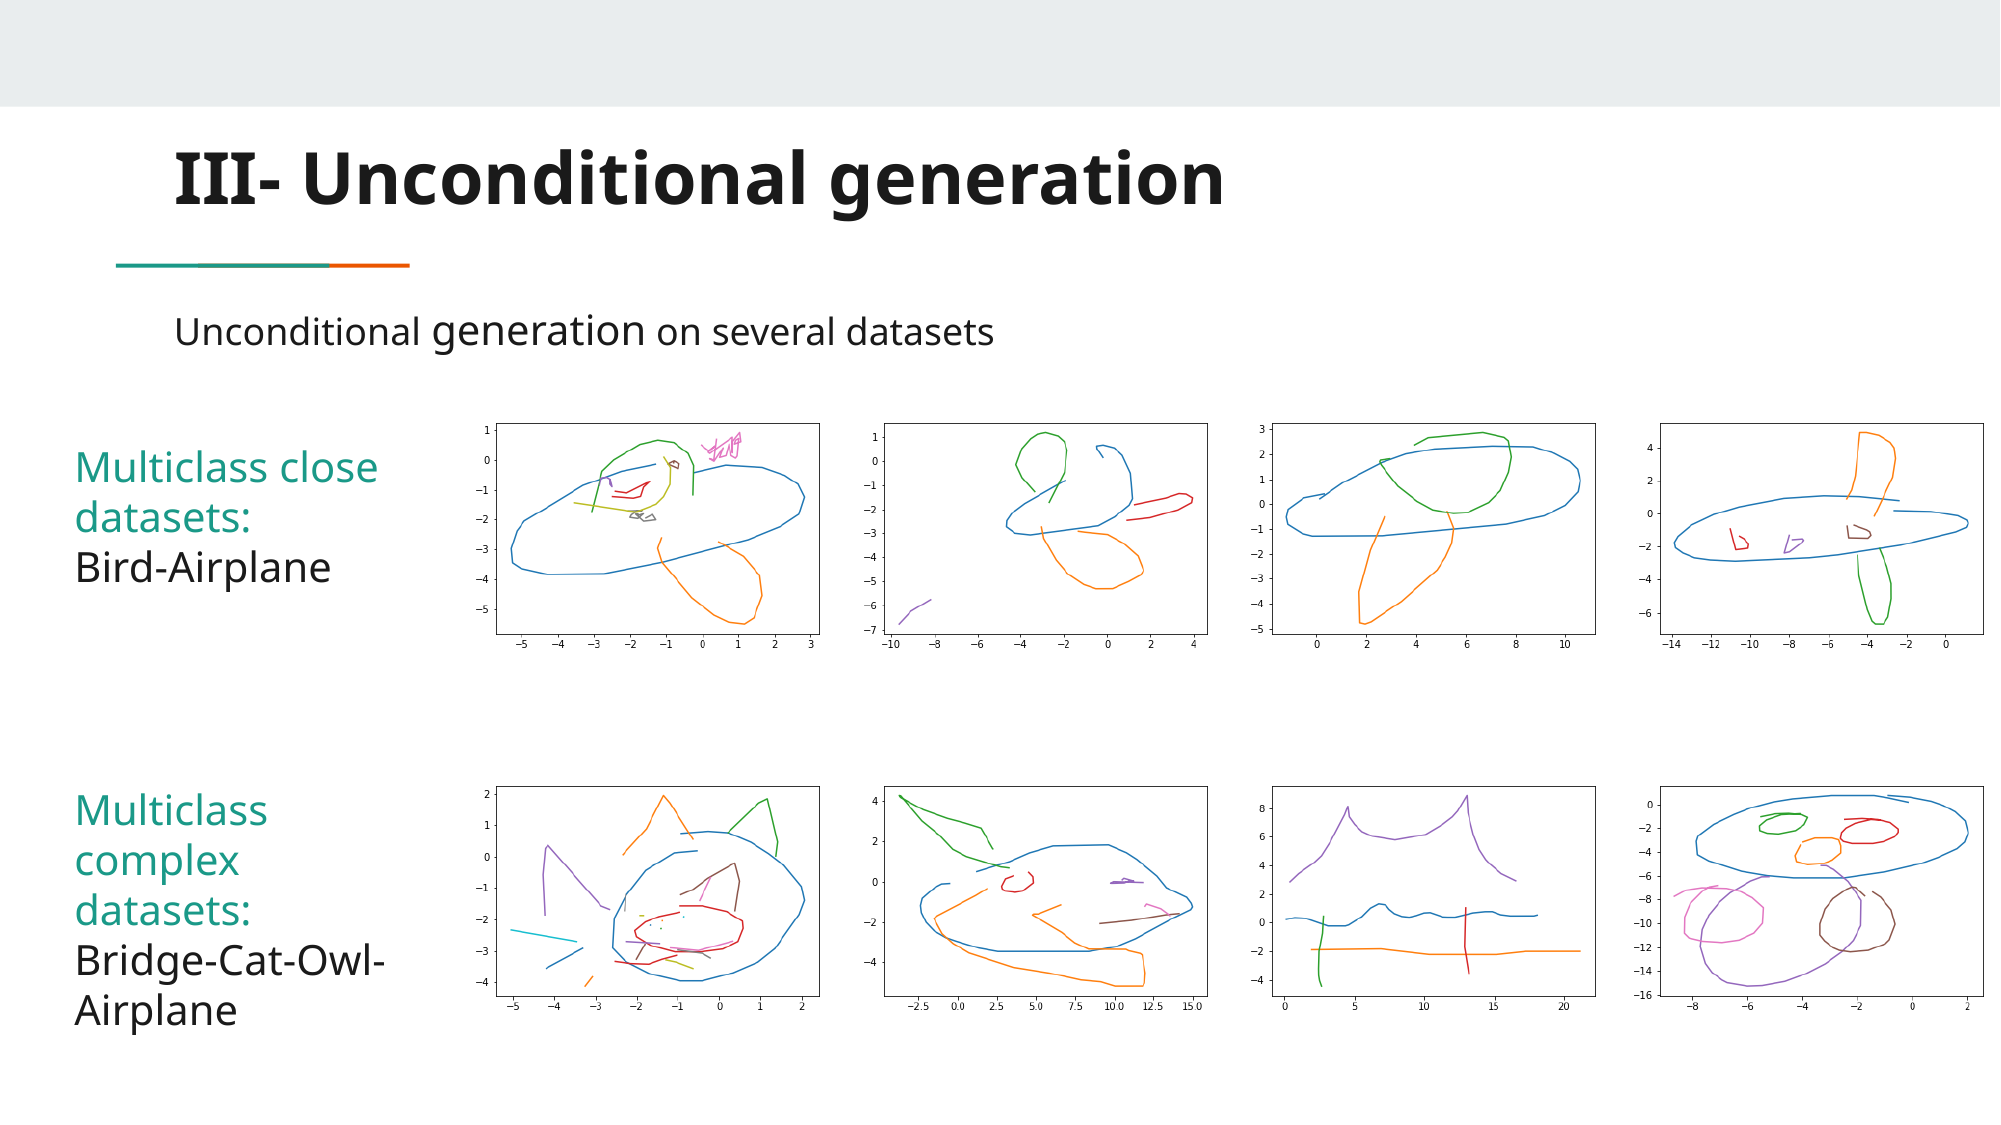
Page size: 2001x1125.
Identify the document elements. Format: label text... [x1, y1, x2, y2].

picture [443, 751, 2000, 1030]
picture [443, 389, 2000, 668]
text_box Unconditional generation on several datasets [159, 296, 1468, 361]
title III- Unconditional generation [159, 117, 1841, 235]
